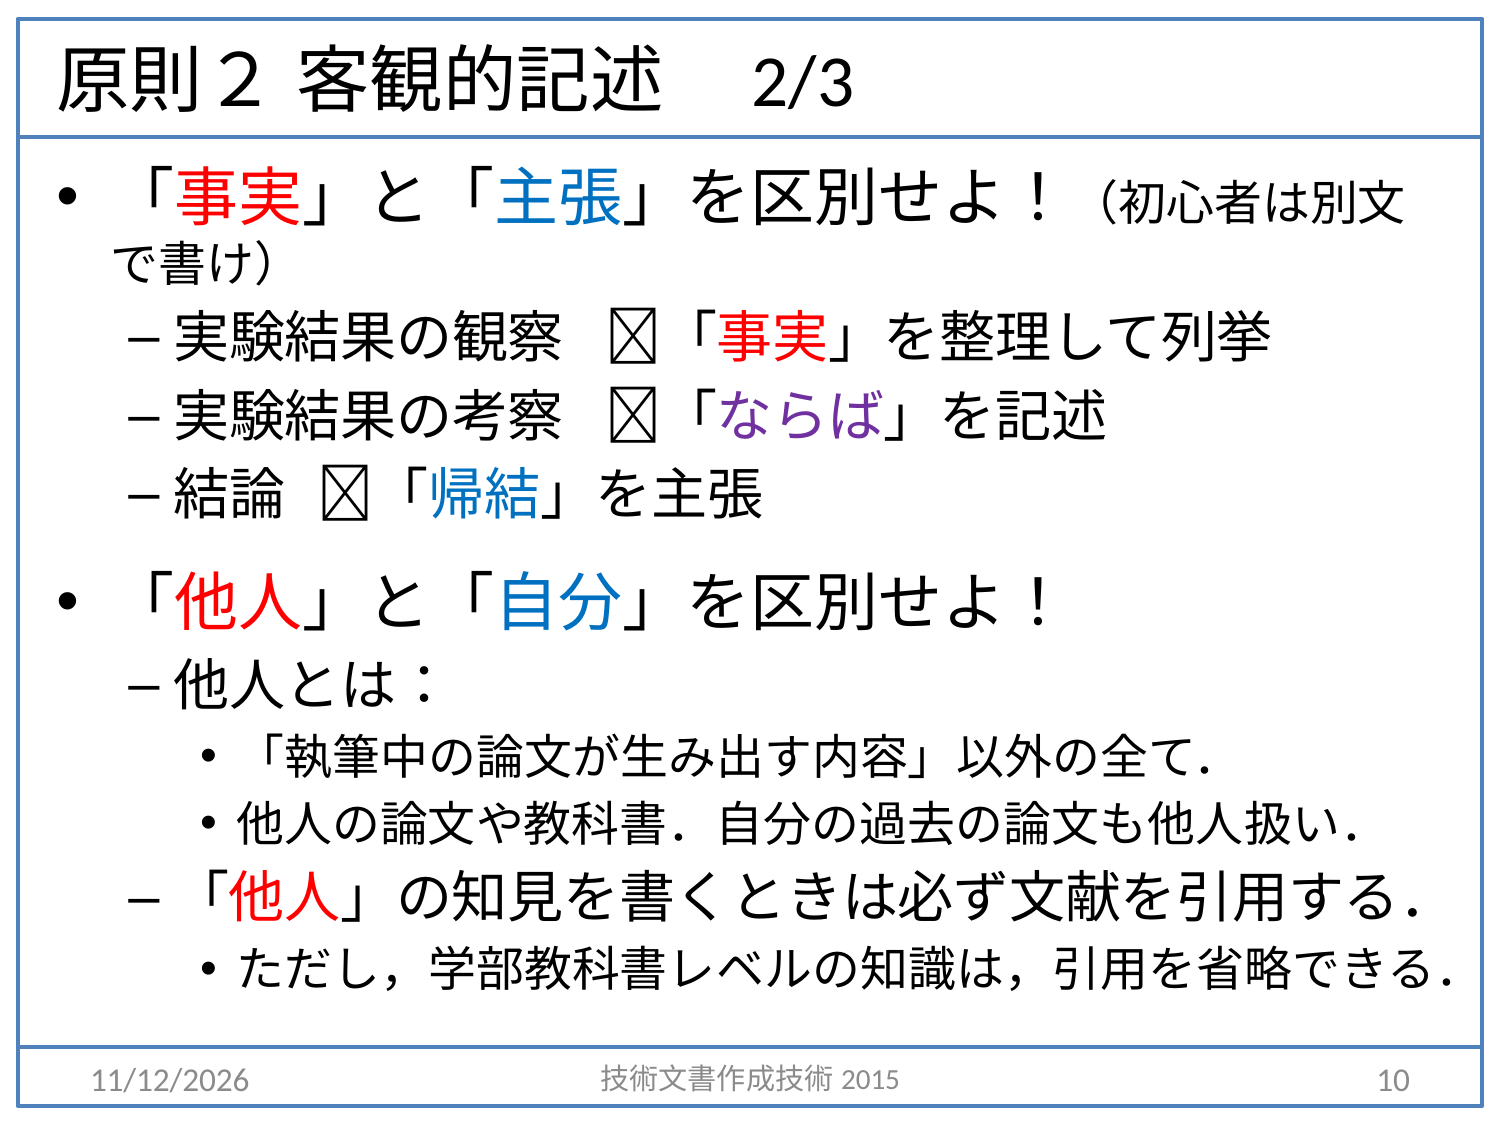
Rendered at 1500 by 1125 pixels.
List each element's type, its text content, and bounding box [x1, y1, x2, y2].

footer 技術文書作成技術2015 [512, 1049, 988, 1106]
title 原則２ 客観的記述 2/3 [41, 25, 1459, 130]
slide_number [75, 1049, 425, 1106]
list 「事実」と「主張」を区別せよ！（初心者は別文で書け） 実験結果の観察 「事実」を整理して列挙 実験結果の考察 「ならば」を記述 結論 「帰結」を主張 「他人」と「自分」を区別せよ！ 他人とは： 「執筆中の論文が生み出す内容」以外の全て． 他人の論文や教科書．自分の過去の論文も他人扱い． 「他人」の知見を書くときは必ず文献を引用する． ただし，学部教科書レベルの知識は，引用を省略できる． [41, 149, 1459, 1035]
slide_number 10 [1074, 1049, 1425, 1106]
